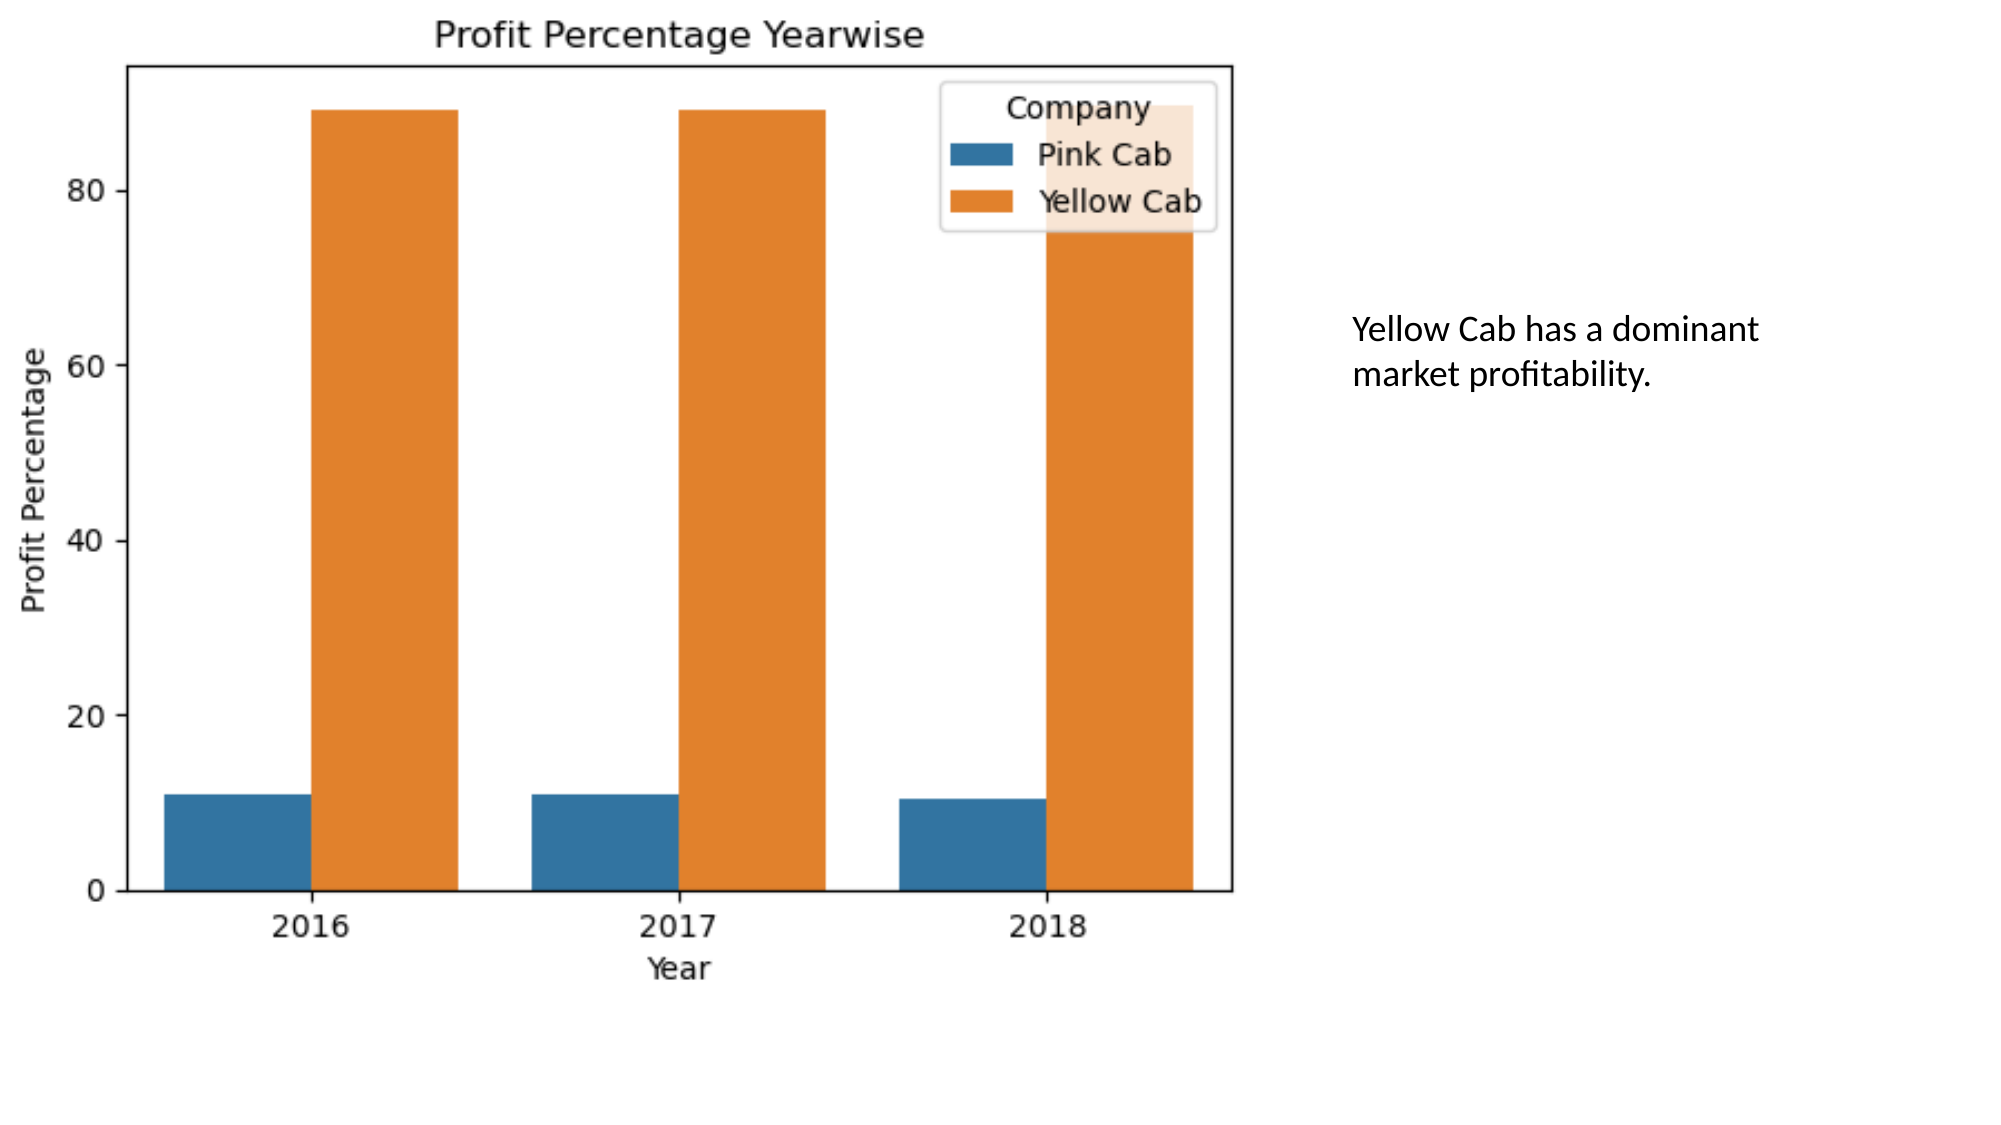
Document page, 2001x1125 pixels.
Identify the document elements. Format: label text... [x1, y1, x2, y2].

picture [0, 0, 1254, 1009]
text_box Yellow Cab has a dominant market profitability. [1337, 296, 1863, 402]
